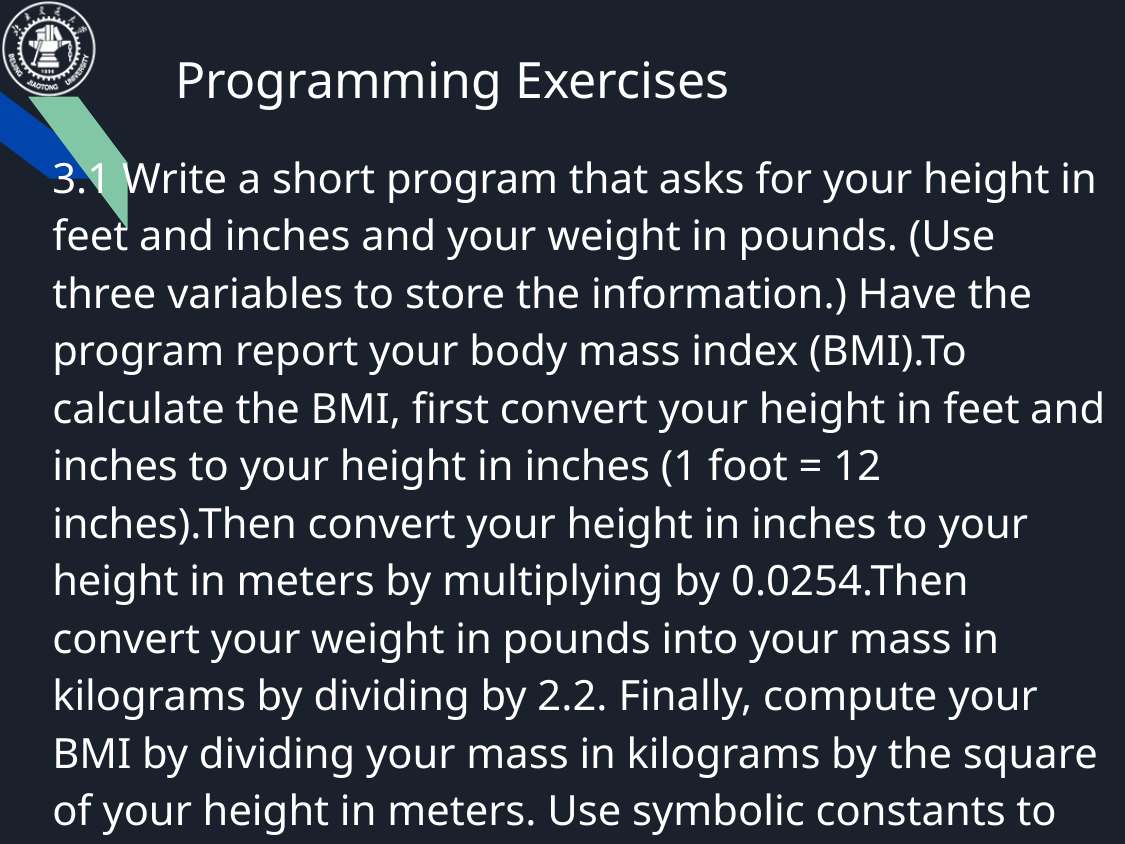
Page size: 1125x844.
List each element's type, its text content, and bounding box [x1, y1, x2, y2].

title Programming Exercises [164, 37, 1031, 132]
picture [0, 0, 100, 97]
list 3.1 Write a short program that asks for your height in feet and inches and your weight in pounds. (Use three variables to store the information.) Have the program report your body mass index (BMI).To calculate the BMI, first convert your height in feet and inches to your height in inches (1 foot = 12 inches).Then convert your height in inches to your height in meters by multiplying by 0.0254.Then convert your weight in pounds into your mass in kilograms by dividing by 2.2. Finally, compute your BMI by dividing your mass in kilograms by the square of your height in meters. Use symbolic constants to represent the various conversion factors. [41, 132, 1118, 491]
